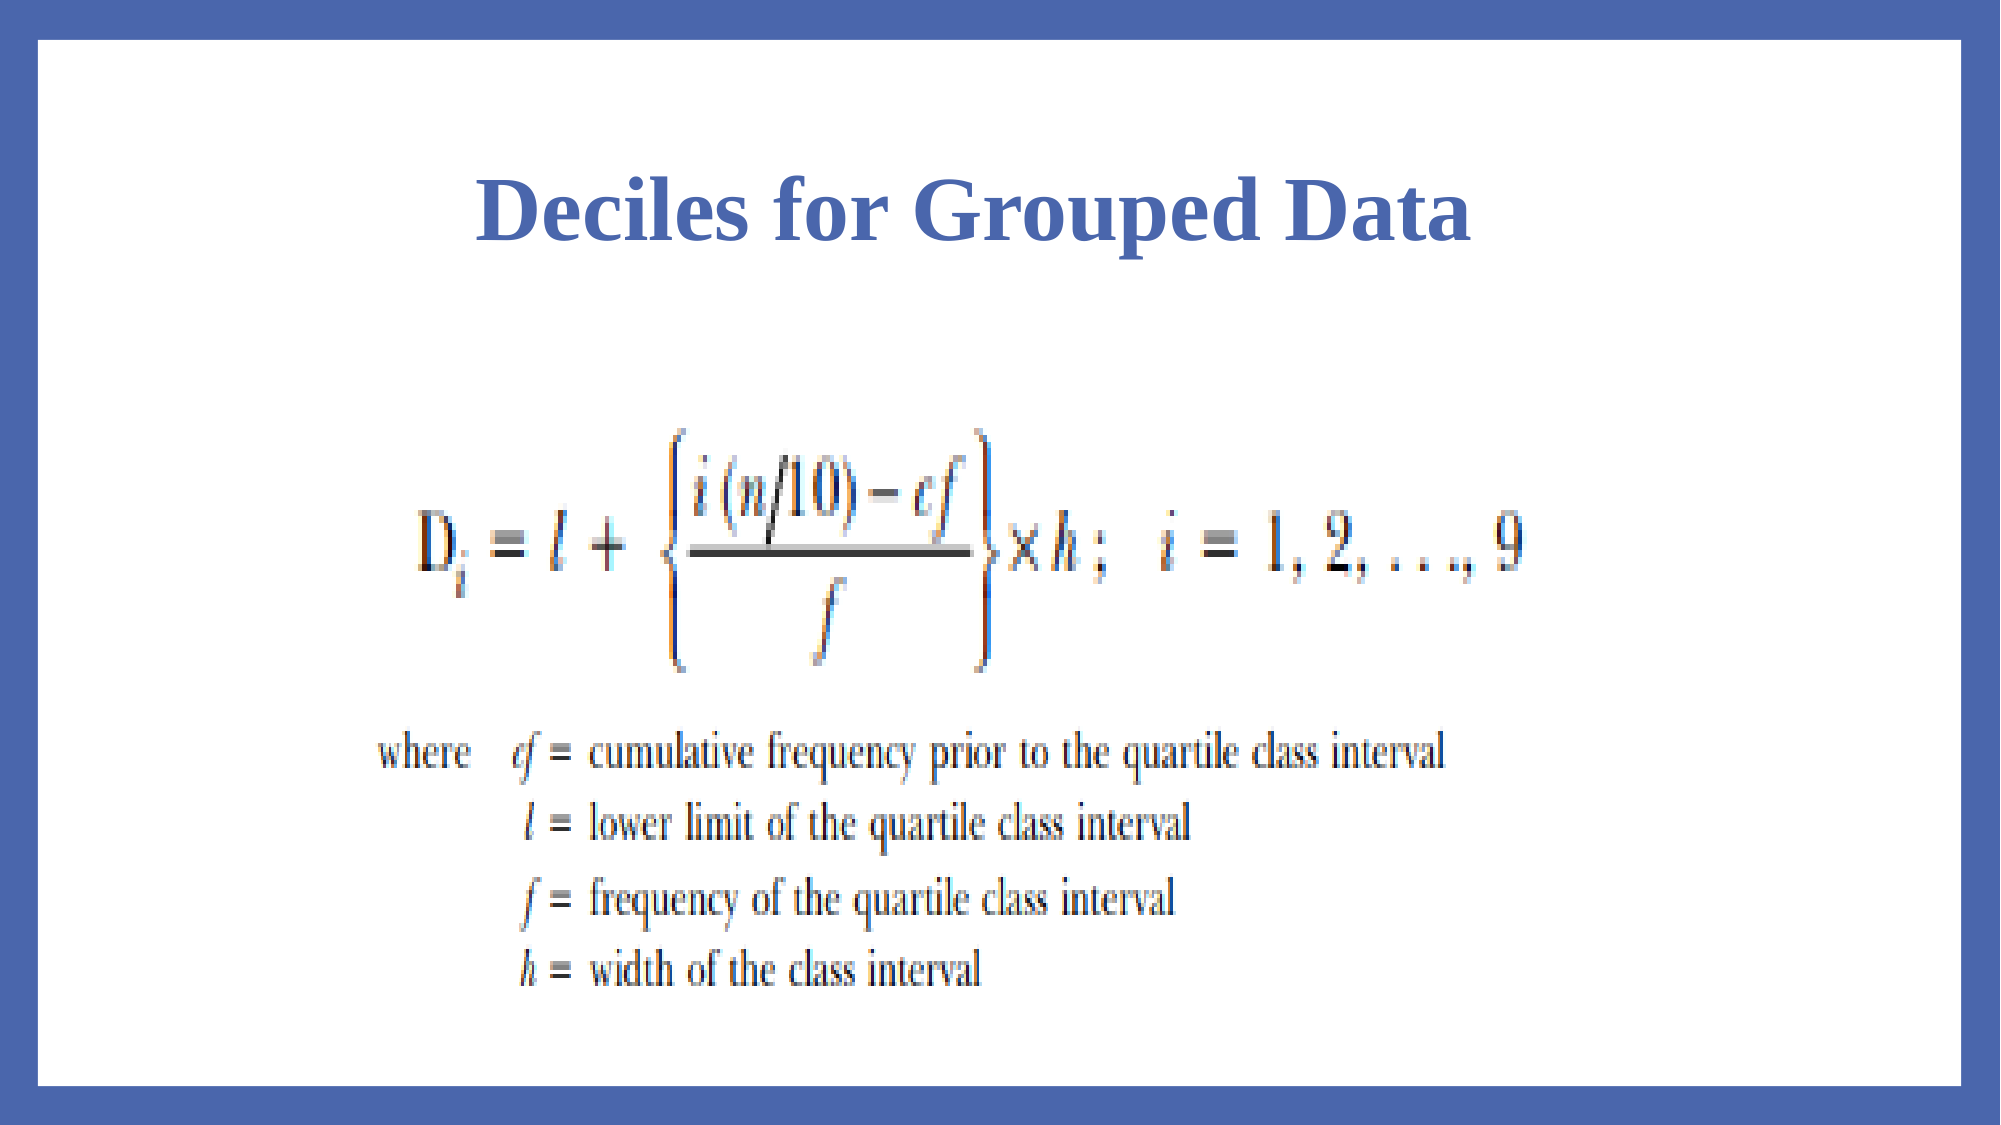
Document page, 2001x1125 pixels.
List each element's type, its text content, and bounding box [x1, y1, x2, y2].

title Deciles for Grouped Data [368, 99, 1808, 323]
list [338, 381, 1578, 707]
picture [368, 705, 1486, 1012]
